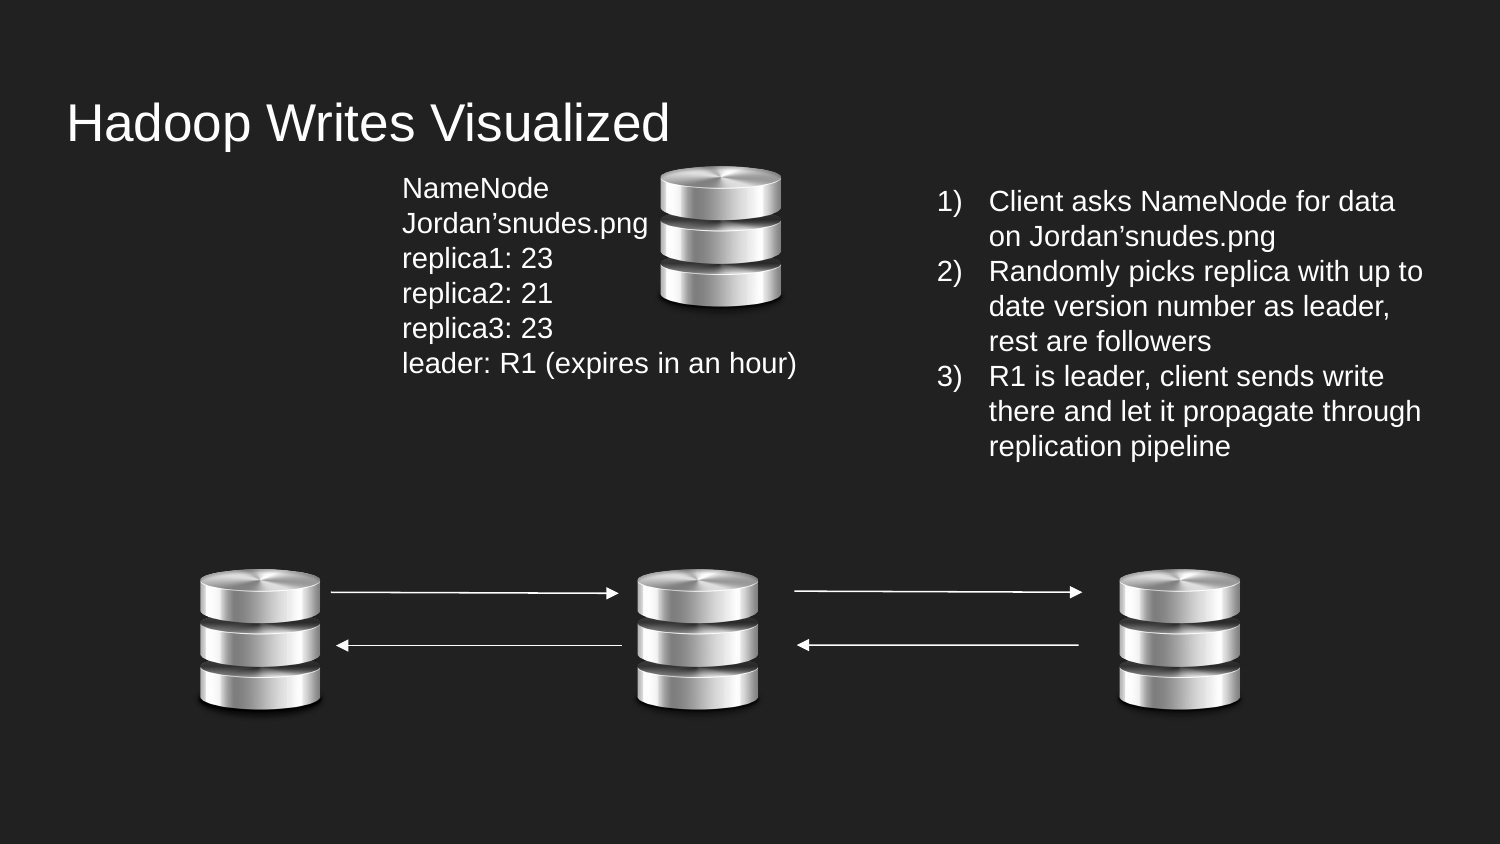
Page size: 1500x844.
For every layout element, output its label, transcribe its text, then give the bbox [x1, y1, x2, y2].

picture [1103, 569, 1256, 722]
text_box Client asks NameNode for data on Jordan’snudes.png Randomly picks replica with up to date version number as leader, rest are followers R1 is leader, client sends write there and let it propagate through replication pipeline [898, 167, 1449, 478]
picture [621, 569, 774, 722]
text_box NameNode Jordan’snudes.png replica1: 23 replica2: 21 replica3: 23 leader: R1 (expires in an hour) [387, 154, 842, 395]
picture [183, 569, 337, 722]
title Hadoop Writes Visualized [51, 72, 1449, 167]
picture [644, 166, 797, 319]
